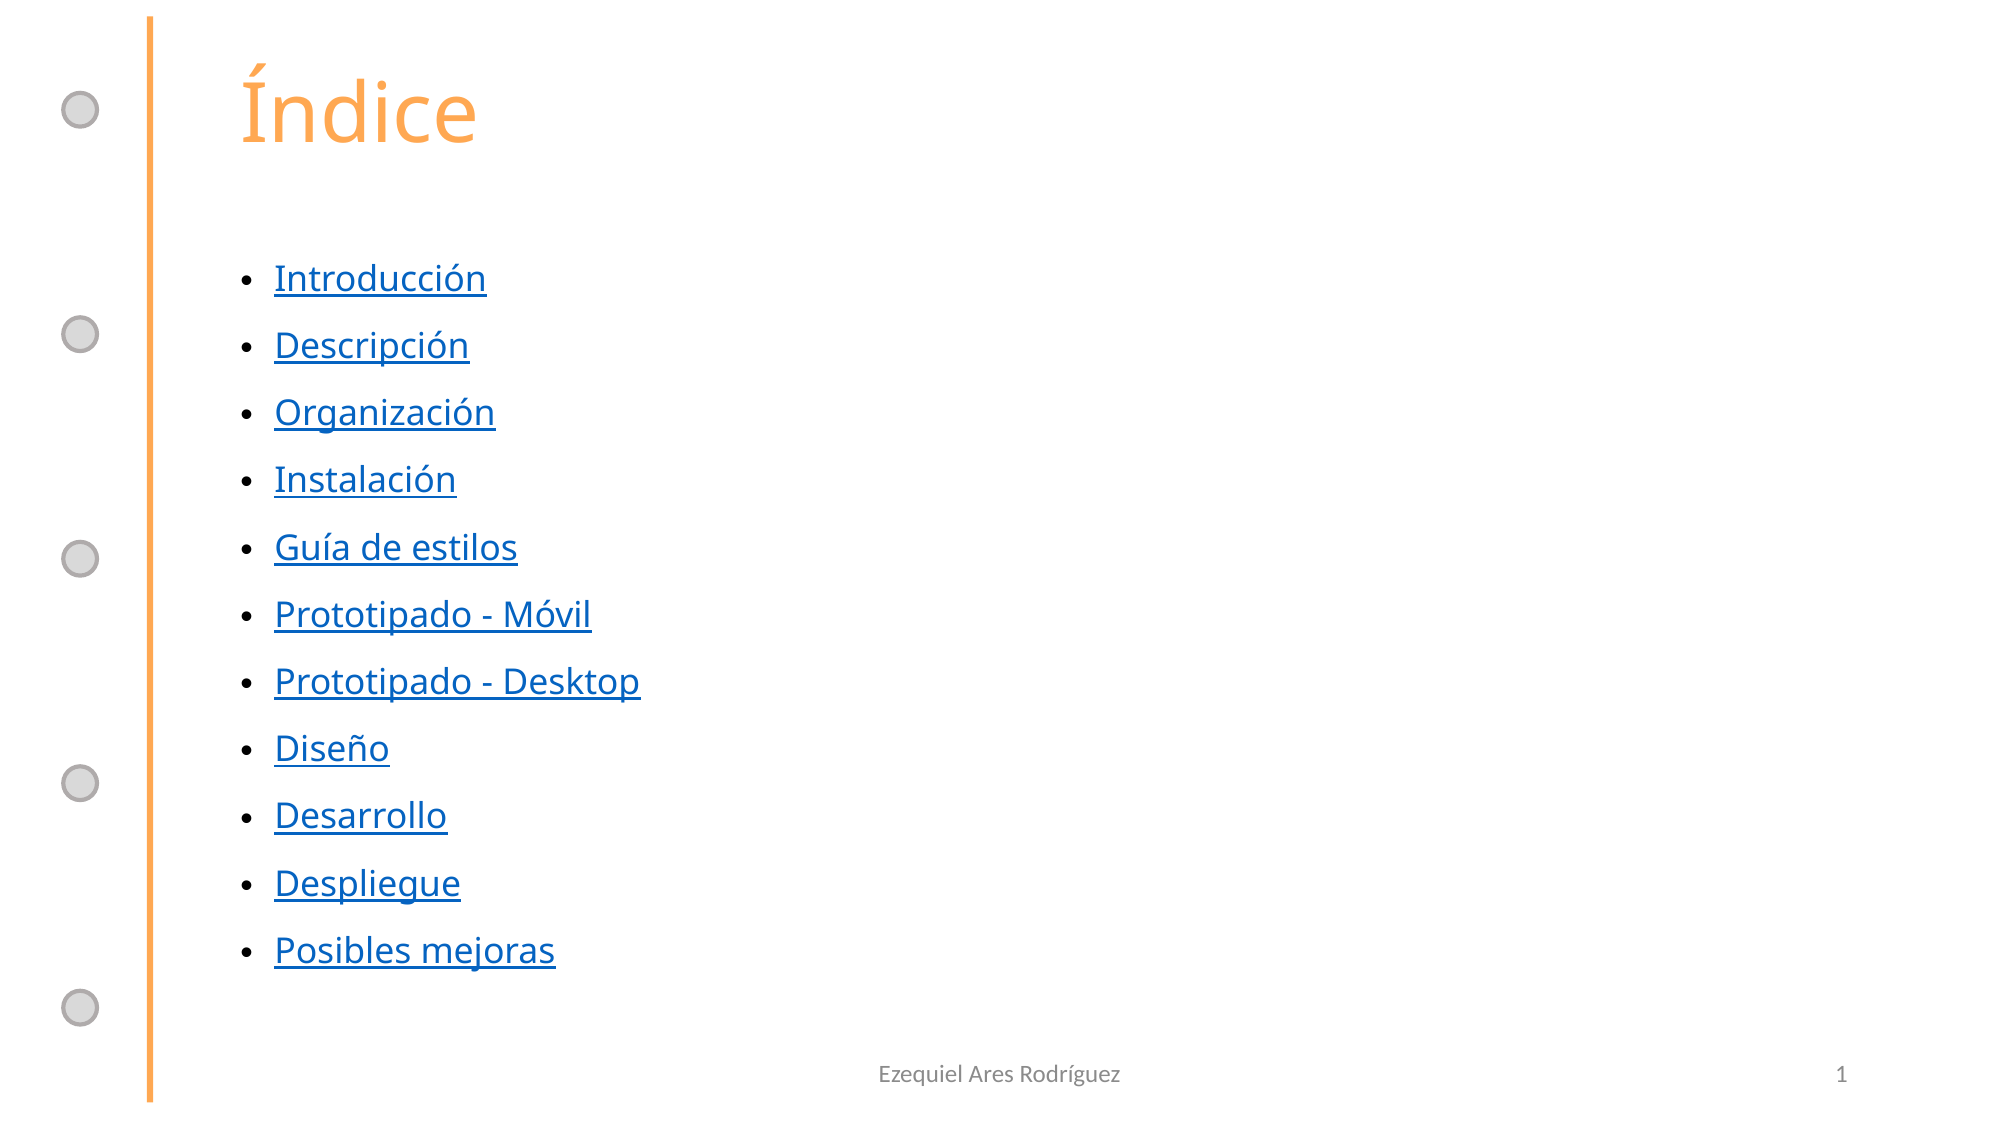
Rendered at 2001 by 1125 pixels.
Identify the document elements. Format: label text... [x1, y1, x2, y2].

footer Ezequiel Ares Rodríguez [662, 1042, 1338, 1103]
slide_number 1 [1412, 1042, 1863, 1103]
text_box [61, 764, 100, 803]
text_box [61, 90, 100, 129]
text_box [61, 988, 100, 1027]
list Introducción Descripción Organización Instalación Guía de estilos Prototipado - Móvil Prototipado - Desktop Diseño Desarrollo Despliegue Posibles mejoras [225, 248, 1951, 991]
text_box [61, 539, 100, 578]
text_box [61, 315, 100, 354]
text_box Índice [225, 51, 1266, 167]
